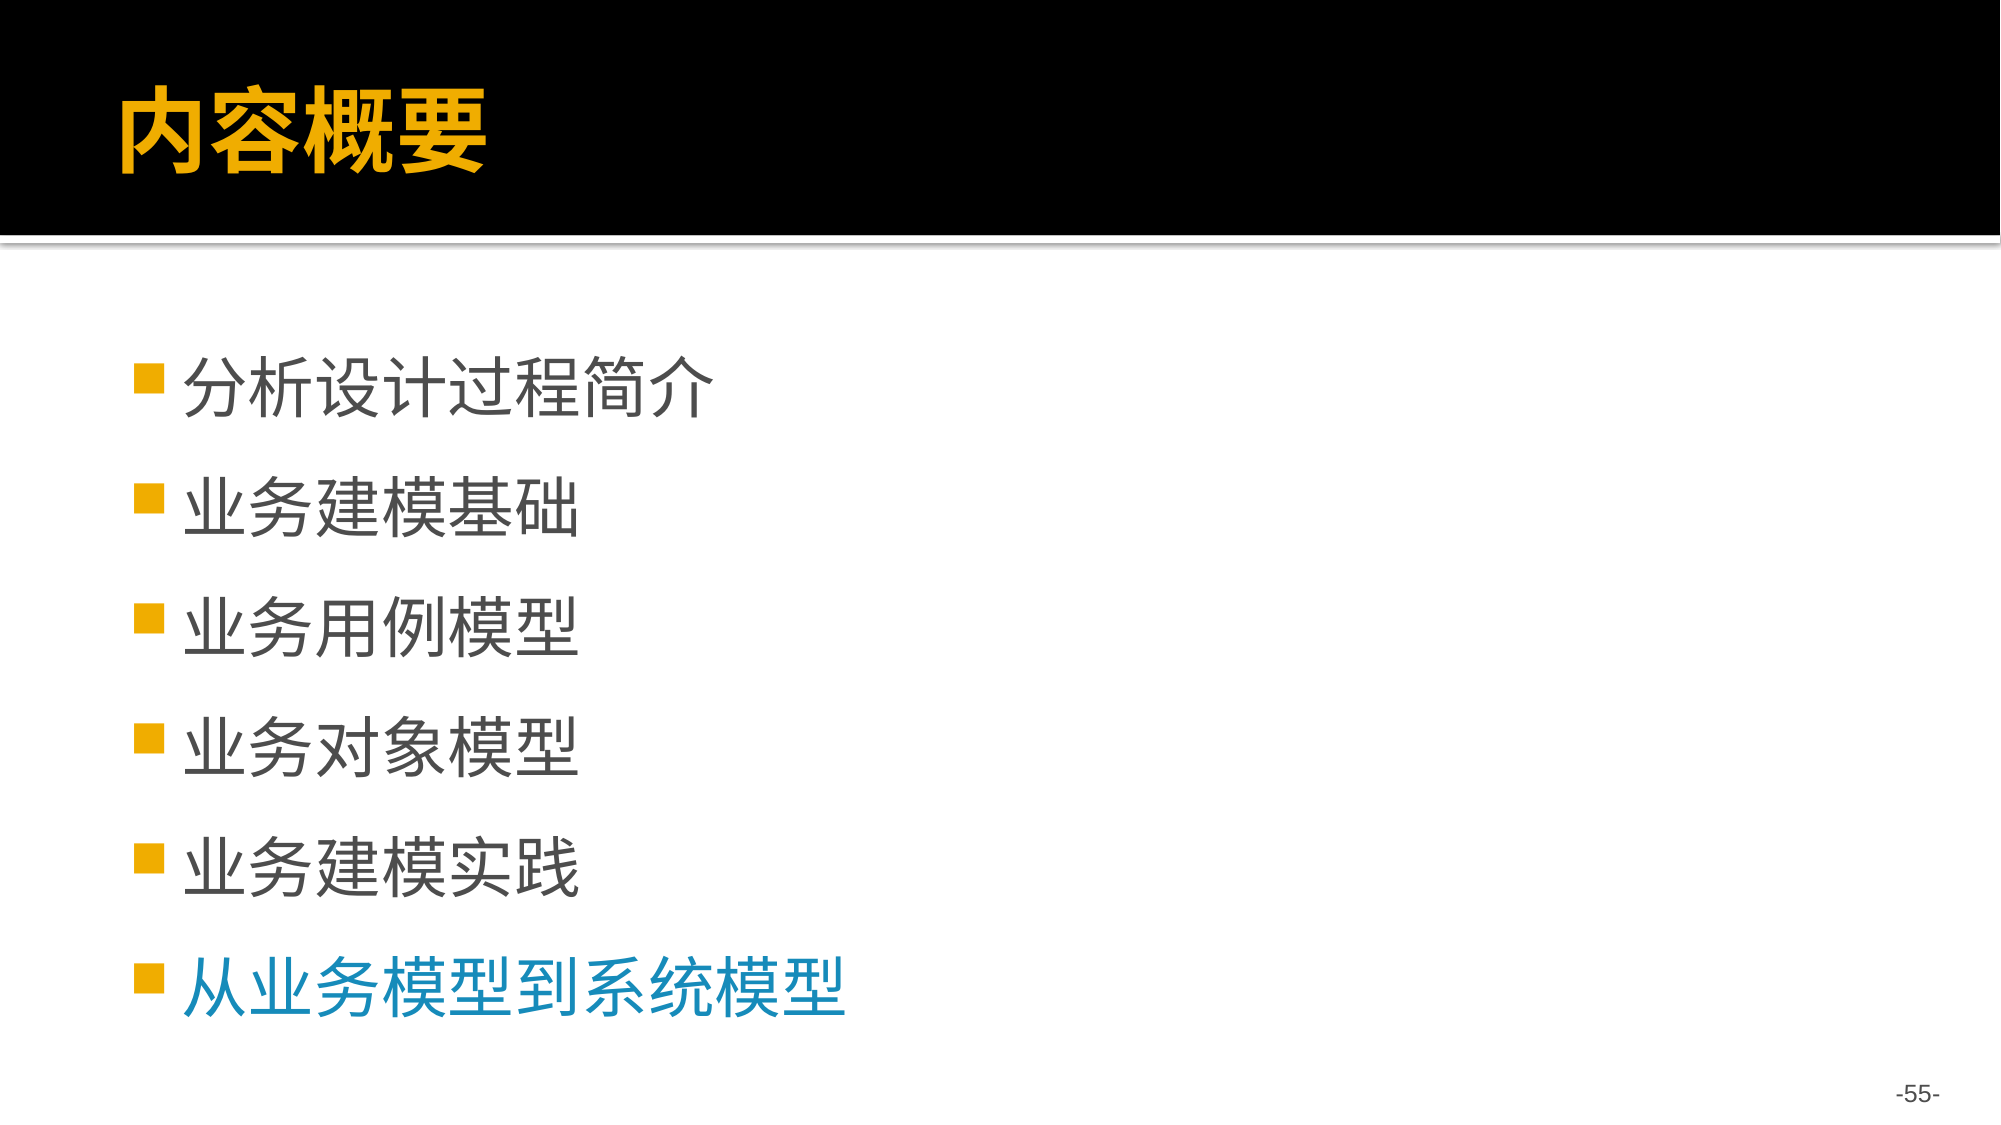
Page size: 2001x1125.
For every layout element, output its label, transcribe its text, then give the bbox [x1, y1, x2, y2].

slide_number -- [1794, 1062, 1955, 1108]
list 分析设计过程简介 业务建模基础 业务用例模型 业务对象模型 业务建模实践 从业务模型到系统模型 [99, 291, 1900, 1050]
title 内容概要 [99, 25, 1900, 231]
